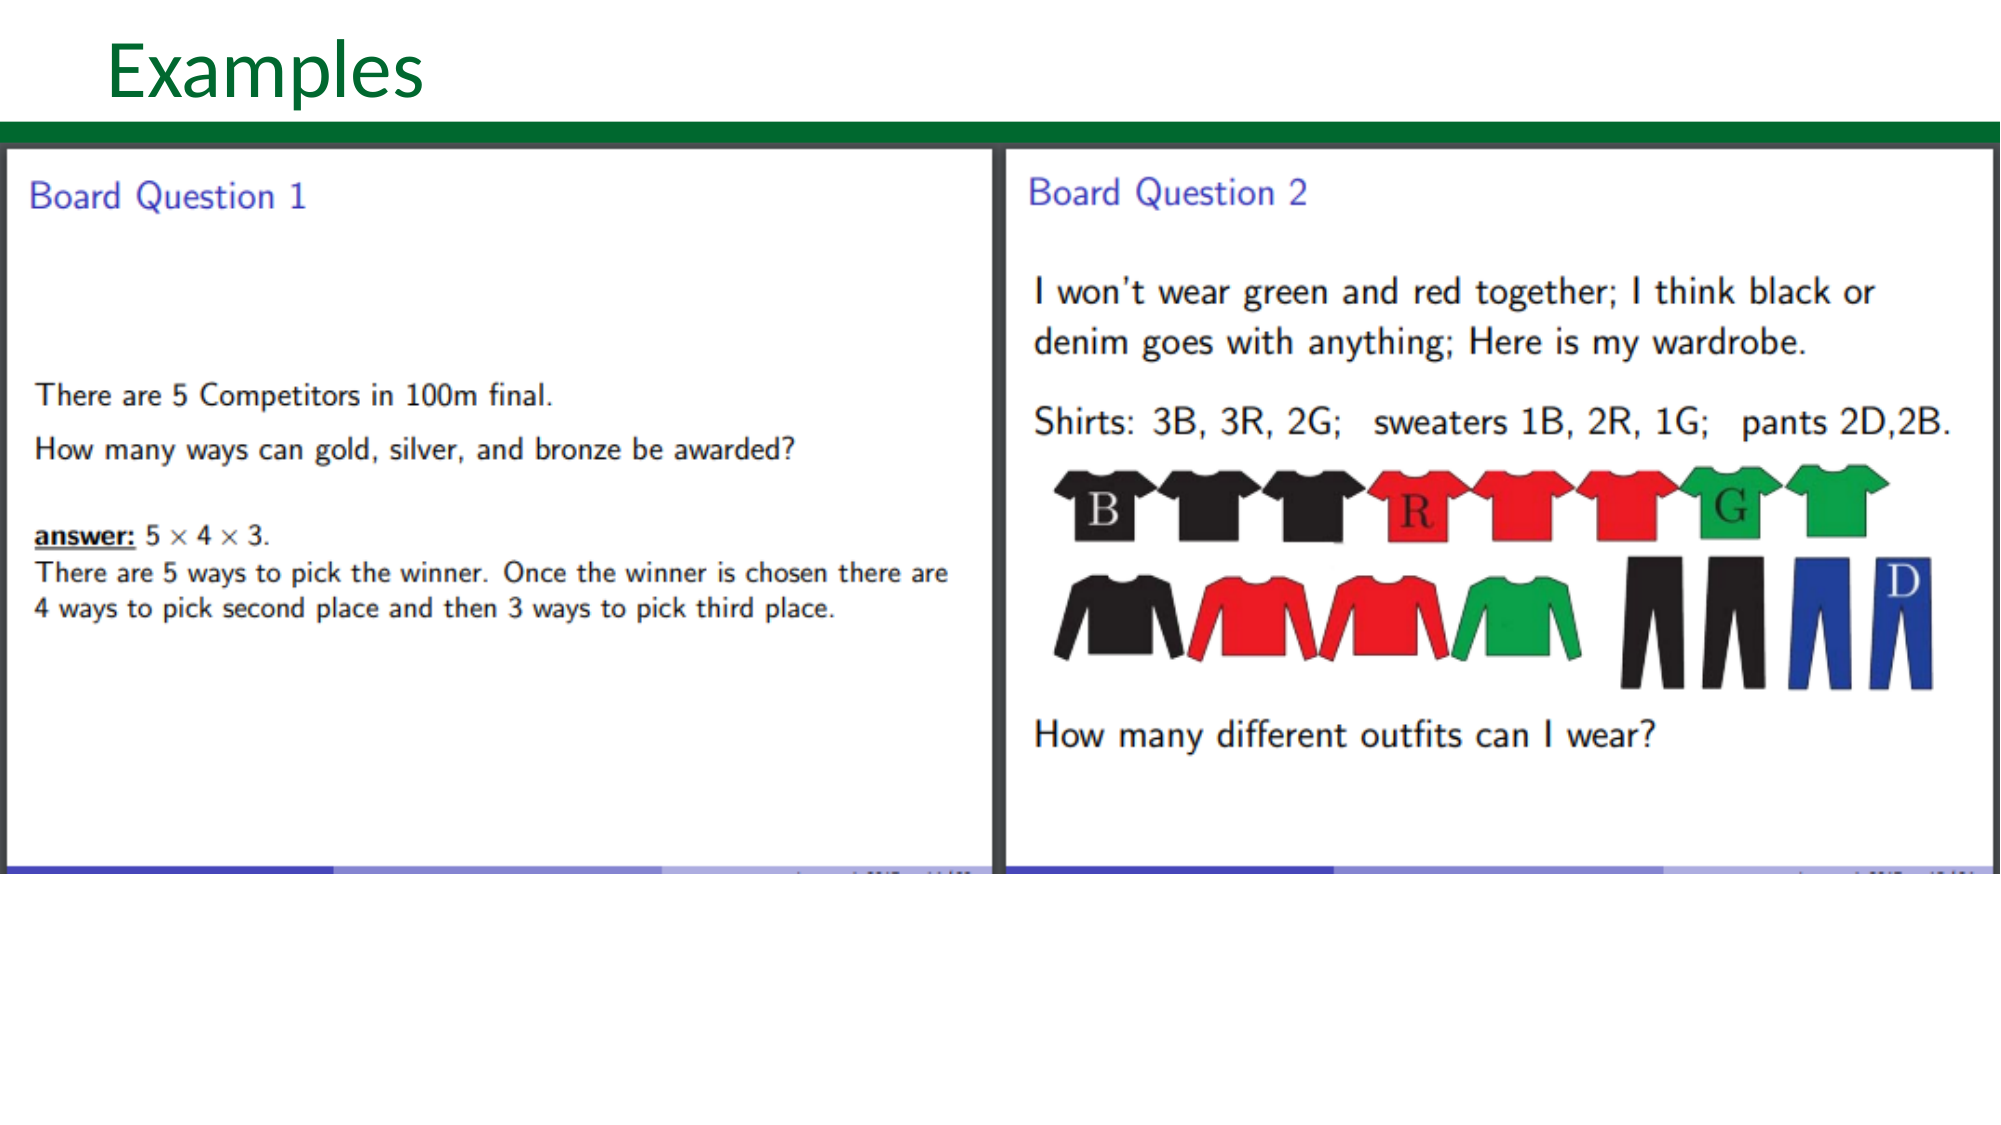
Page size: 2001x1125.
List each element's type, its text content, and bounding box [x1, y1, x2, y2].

text_box Examples [91, 6, 1765, 121]
picture [0, 142, 2000, 874]
text_box [0, 121, 2000, 142]
